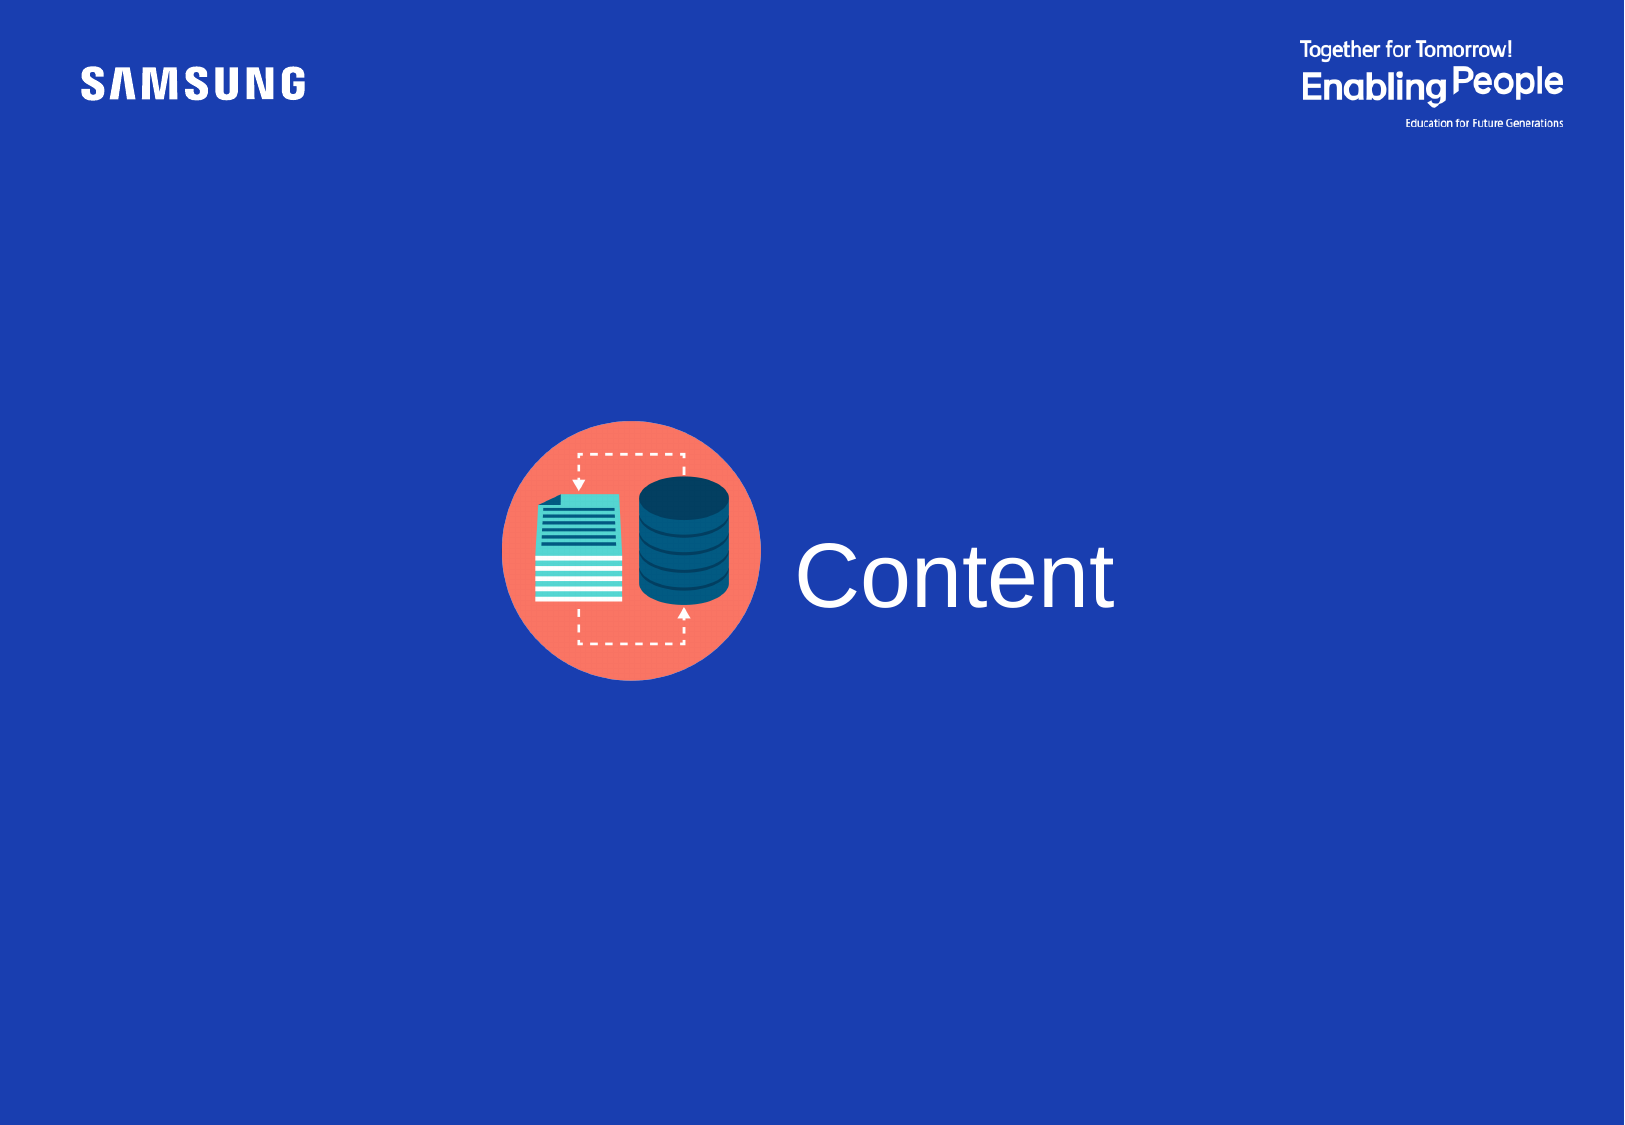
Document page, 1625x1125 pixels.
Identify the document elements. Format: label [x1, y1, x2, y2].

text_box [465, 376, 1159, 710]
picture [1300, 40, 1563, 127]
